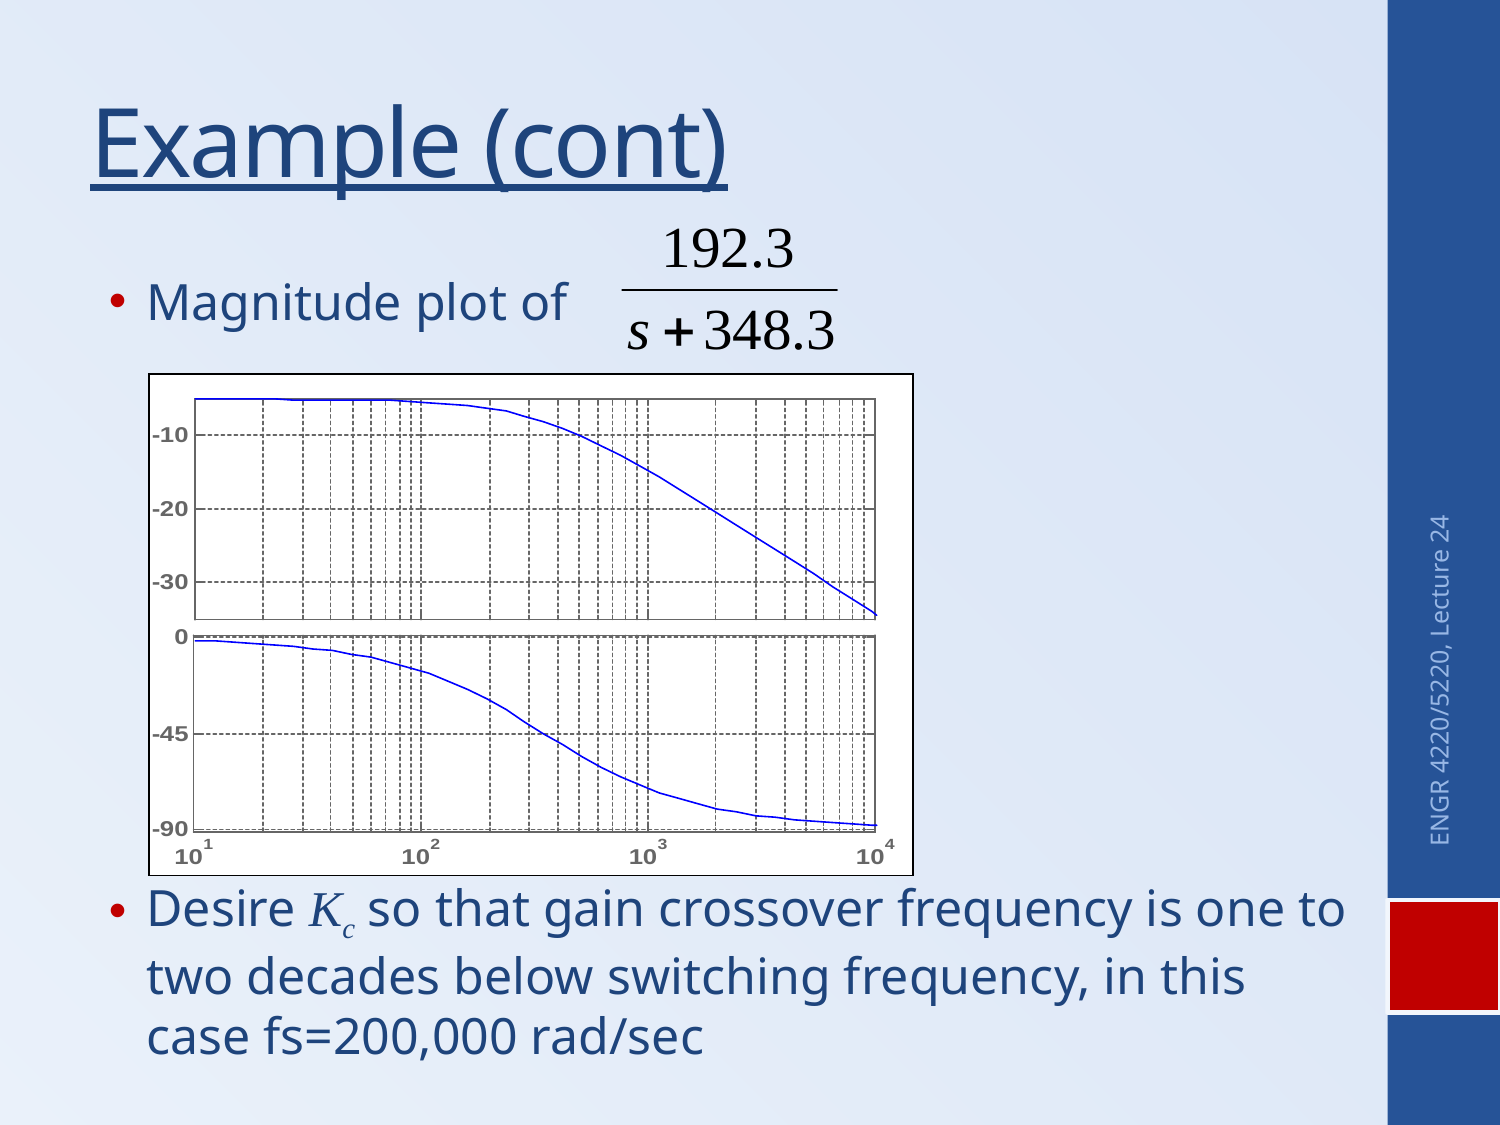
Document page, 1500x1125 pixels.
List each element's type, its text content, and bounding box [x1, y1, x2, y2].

list Magnitude plot of Desire Kc so that gain crossover frequency is one to two decades below switching frequency, in this case fs=200,000 rad/sec [75, 262, 1363, 1100]
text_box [611, 211, 850, 363]
footer ENGR 4220/5220, Lecture 24 [1408, 500, 1469, 889]
title Example (cont) [75, 45, 1325, 233]
picture [149, 374, 913, 876]
